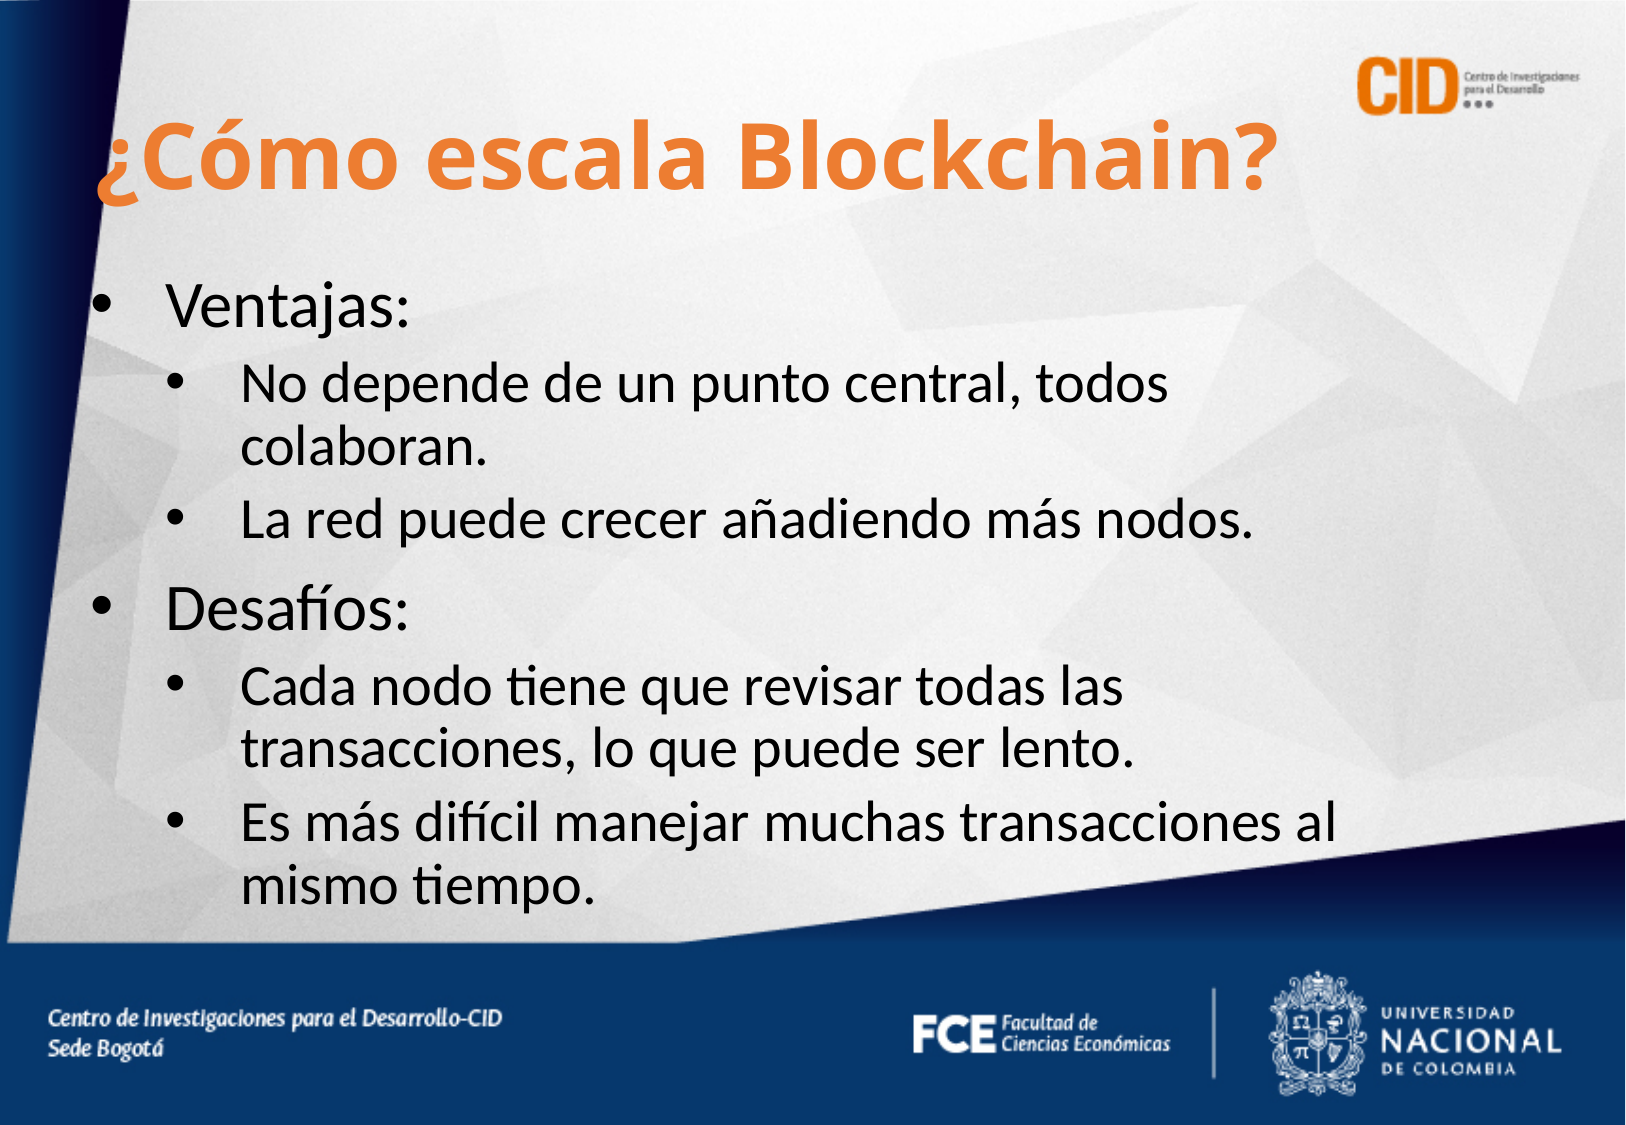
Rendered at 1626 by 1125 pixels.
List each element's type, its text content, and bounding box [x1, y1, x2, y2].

text_box Ventajas: No depende de un punto central, todos colaboran. La red puede crecer añadiendo más nodos. Desafíos: Cada nodo tiene que revisar todas las transacciones, lo que puede ser lento. Es más difícil manejar muchas transacciones al mismo tiempo. [74, 262, 1425, 841]
text_box ¿Cómo escala Blockchain? [80, 39, 1462, 218]
picture [0, 0, 1626, 1125]
